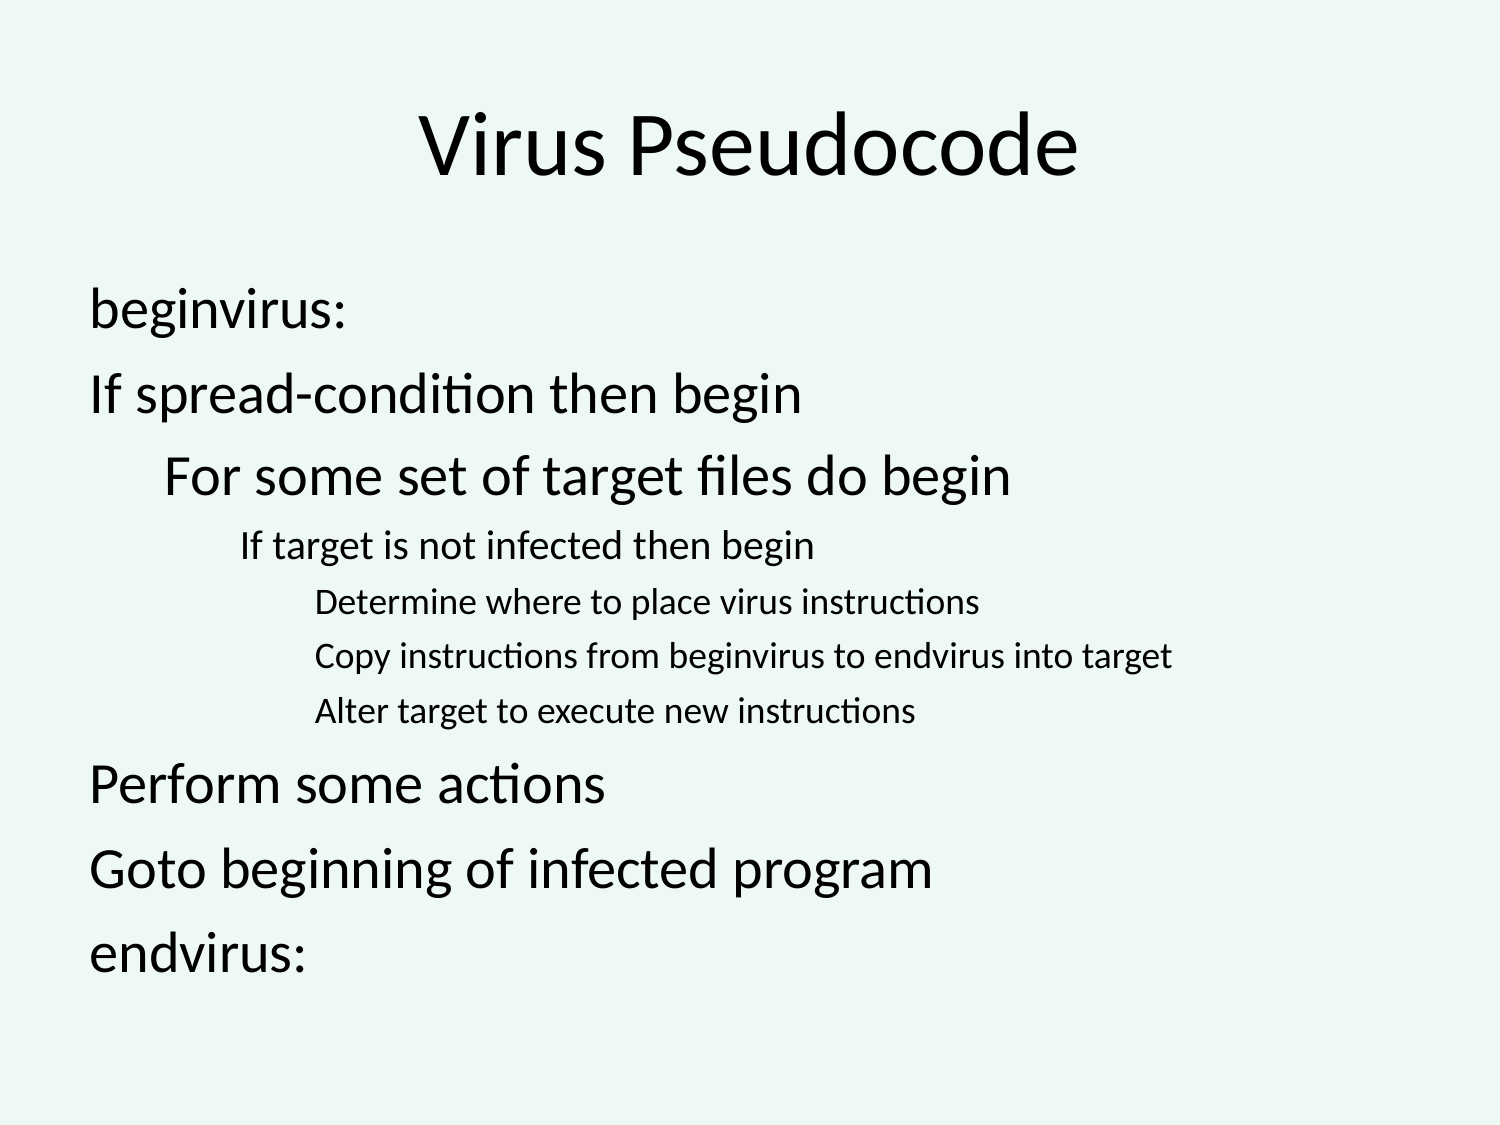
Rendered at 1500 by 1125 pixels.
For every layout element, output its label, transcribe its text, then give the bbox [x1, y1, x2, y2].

list beginvirus: If spread-condition then begin For some set of target files do begin If target is not infected then begin Determine where to place virus instructions Copy instructions from beginvirus to endvirus into target Alter target to execute new instructions Perform some actions Goto beginning of infected program endvirus: [75, 262, 1425, 1005]
title Virus Pseudocode [75, 45, 1425, 233]
